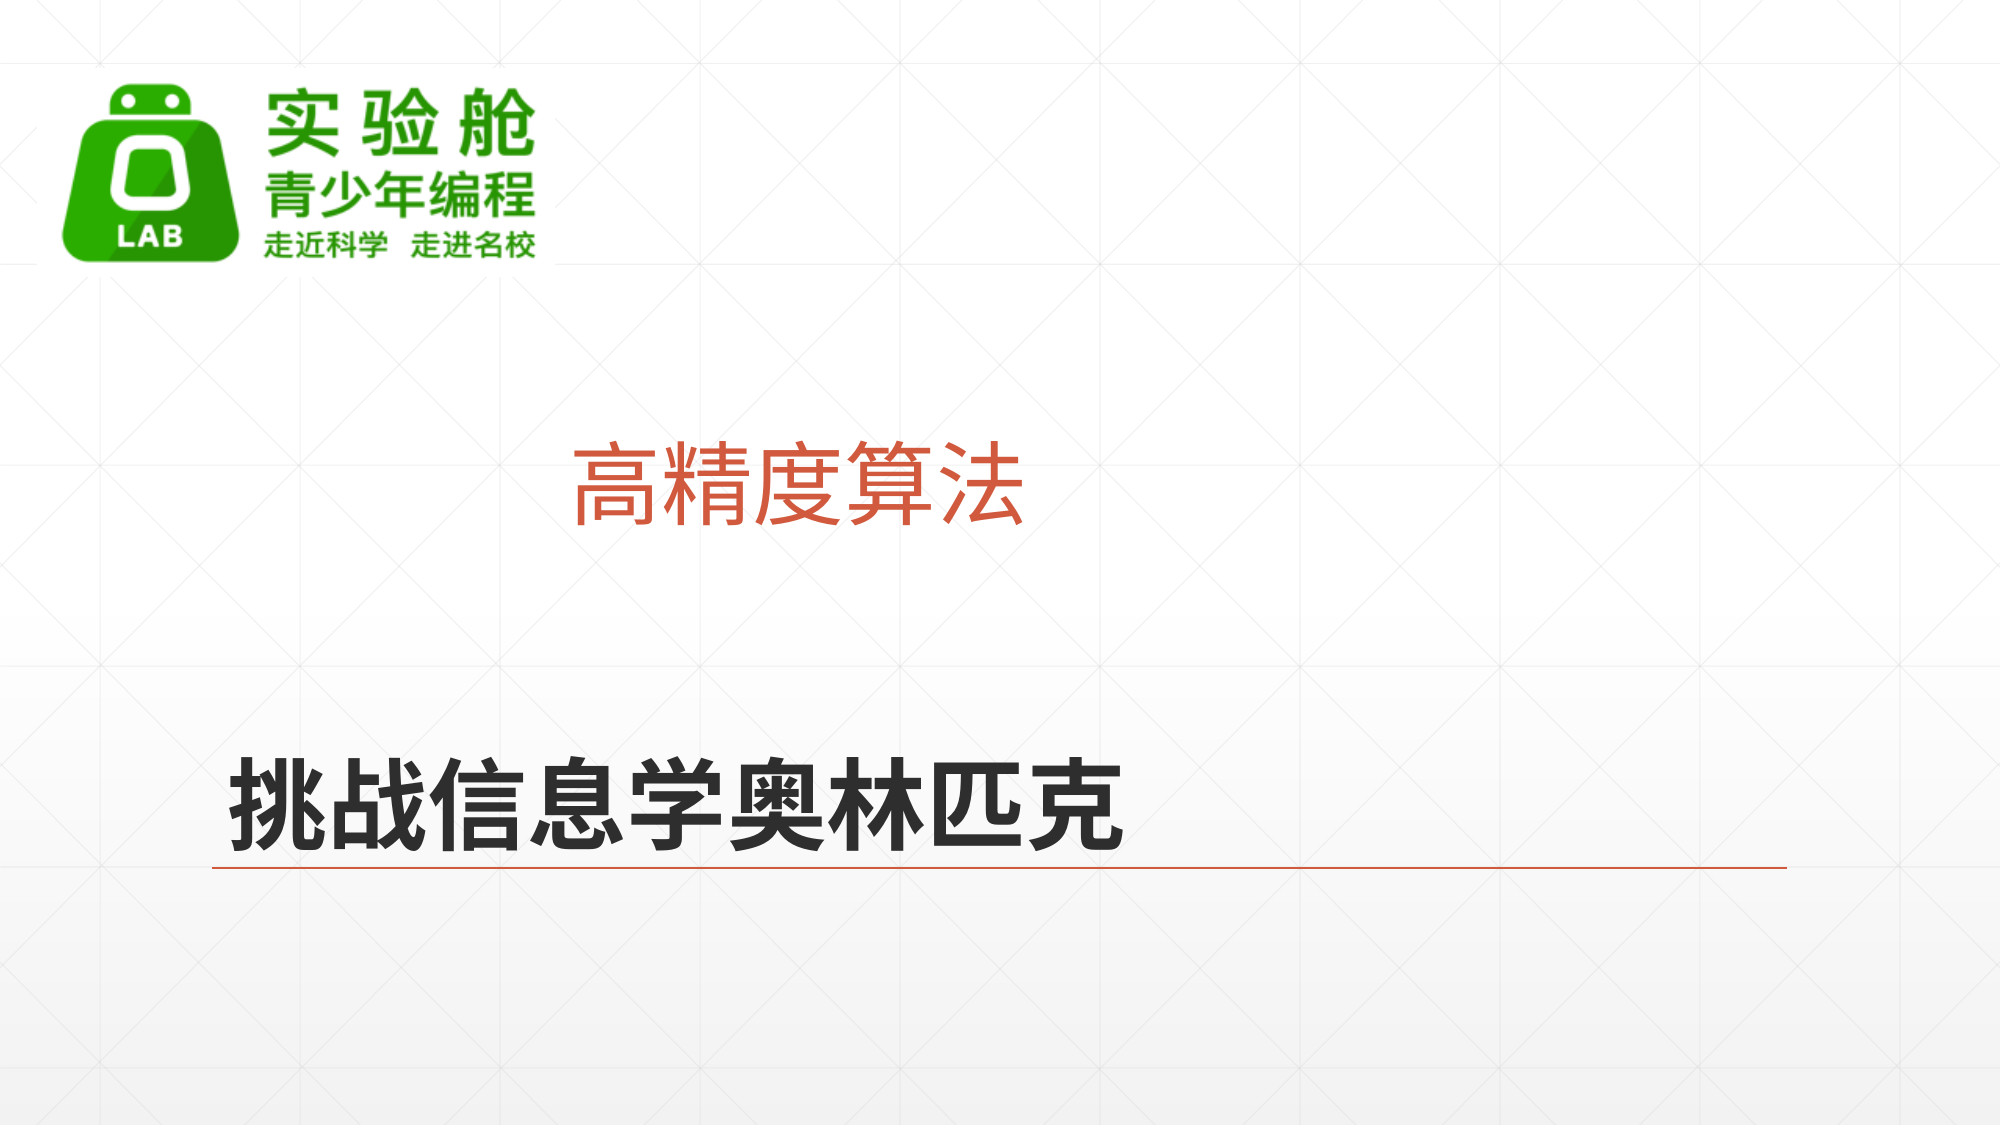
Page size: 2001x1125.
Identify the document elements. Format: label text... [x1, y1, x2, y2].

picture [37, 68, 555, 277]
title 挑战信息学奥林匹克 [212, 313, 1788, 869]
subtitle 高精度算法 [554, 431, 1393, 550]
